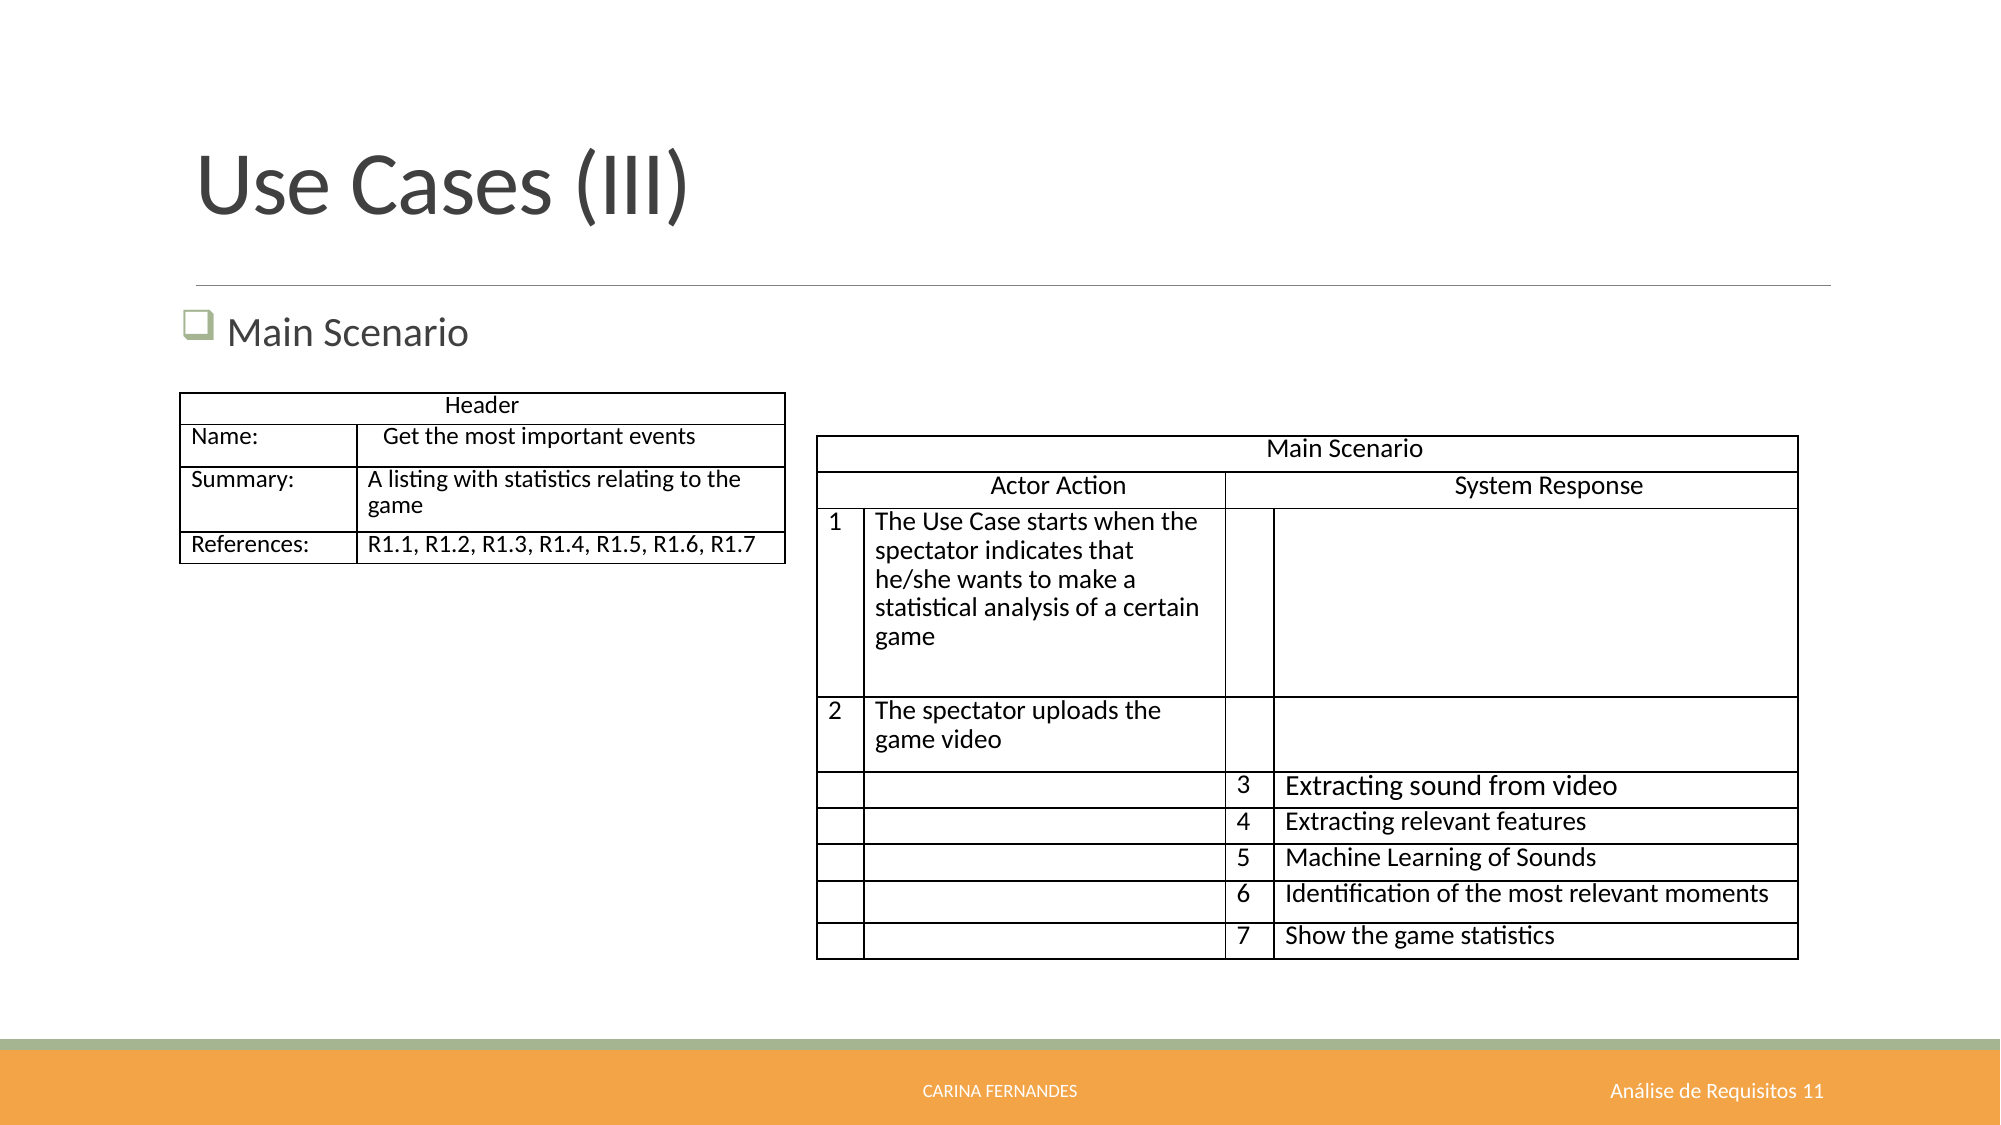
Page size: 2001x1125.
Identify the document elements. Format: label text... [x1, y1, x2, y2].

table_cell [1226, 698, 1273, 771]
table_cell 5 [1226, 845, 1273, 880]
table_cell [1226, 509, 1273, 696]
footer Carina Fernandes [604, 1059, 1396, 1120]
table_cell Summary: [181, 468, 356, 531]
table_cell Extracting sound from video [1275, 773, 1797, 807]
table_cell [865, 809, 1225, 843]
table_cell A listing with statistics relating to the game [358, 468, 784, 531]
table_cell 4 [1226, 809, 1273, 843]
table_cell Identification of the most relevant moments [1275, 882, 1797, 922]
table_header Header [181, 394, 784, 424]
table_cell [865, 773, 1225, 807]
table_cell System Response [1226, 473, 1797, 508]
table_cell 7 [1226, 924, 1273, 958]
table_cell 1 [818, 509, 863, 696]
table_cell [818, 924, 863, 958]
table_cell Show the game statistics [1275, 924, 1797, 958]
table_cell Extracting relevant features [1275, 809, 1797, 843]
table_cell Actor Action [818, 473, 1225, 508]
slide_number Análise de Requisitos 11 [1435, 1059, 1840, 1120]
table_cell Name: [181, 425, 356, 466]
table_cell The spectator uploads the game video [865, 698, 1225, 771]
table_cell [818, 809, 863, 843]
table_cell R1.1, R1.2, R1.3, R1.4, R1.5, R1.6, R1.7 [358, 533, 784, 563]
table_cell Machine Learning of Sounds [1275, 845, 1797, 880]
table_cell 6 [1226, 882, 1273, 922]
table_cell The Use Case starts when the spectator indicates that he/she wants to make a statistical analysis of a certain game [865, 509, 1225, 696]
table_cell [865, 845, 1225, 880]
table_cell Get the most important events [358, 425, 784, 466]
table_cell [1275, 698, 1797, 771]
table_cell 3 [1226, 773, 1273, 807]
table_cell [1275, 509, 1797, 696]
table_cell [818, 882, 863, 922]
table_cell [865, 924, 1225, 958]
table_cell 2 [818, 698, 863, 771]
table_header Main Scenario [818, 437, 1797, 471]
table_cell [865, 882, 1225, 922]
table_cell [818, 773, 863, 807]
list Main Scenario [180, 302, 1830, 963]
table_cell References: [181, 533, 356, 563]
title Use Cases (III) [180, 47, 1830, 285]
table_cell [818, 845, 863, 880]
